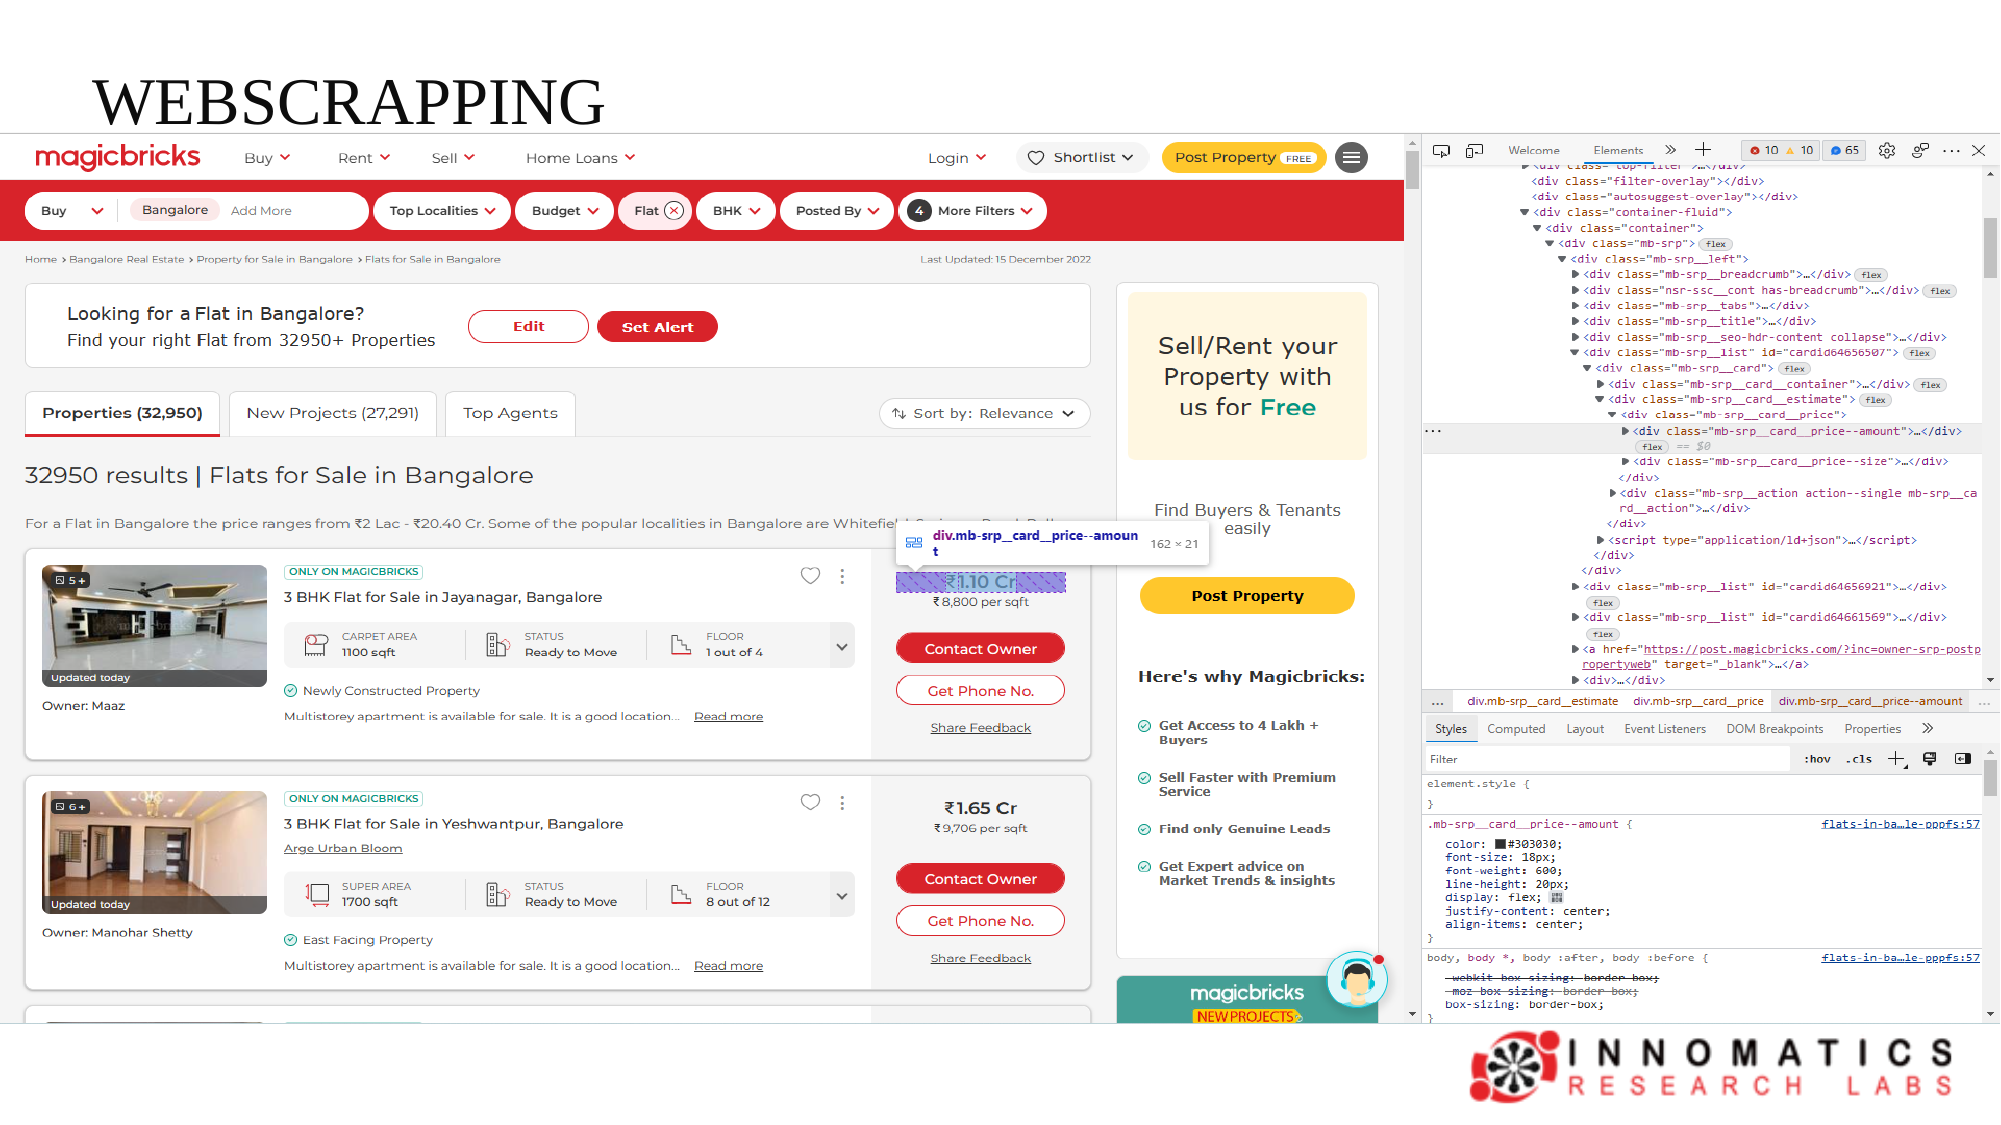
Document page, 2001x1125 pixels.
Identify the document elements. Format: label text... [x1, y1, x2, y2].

text_box WEBSCRAPPING [77, 50, 623, 130]
picture [0, 131, 2000, 1125]
